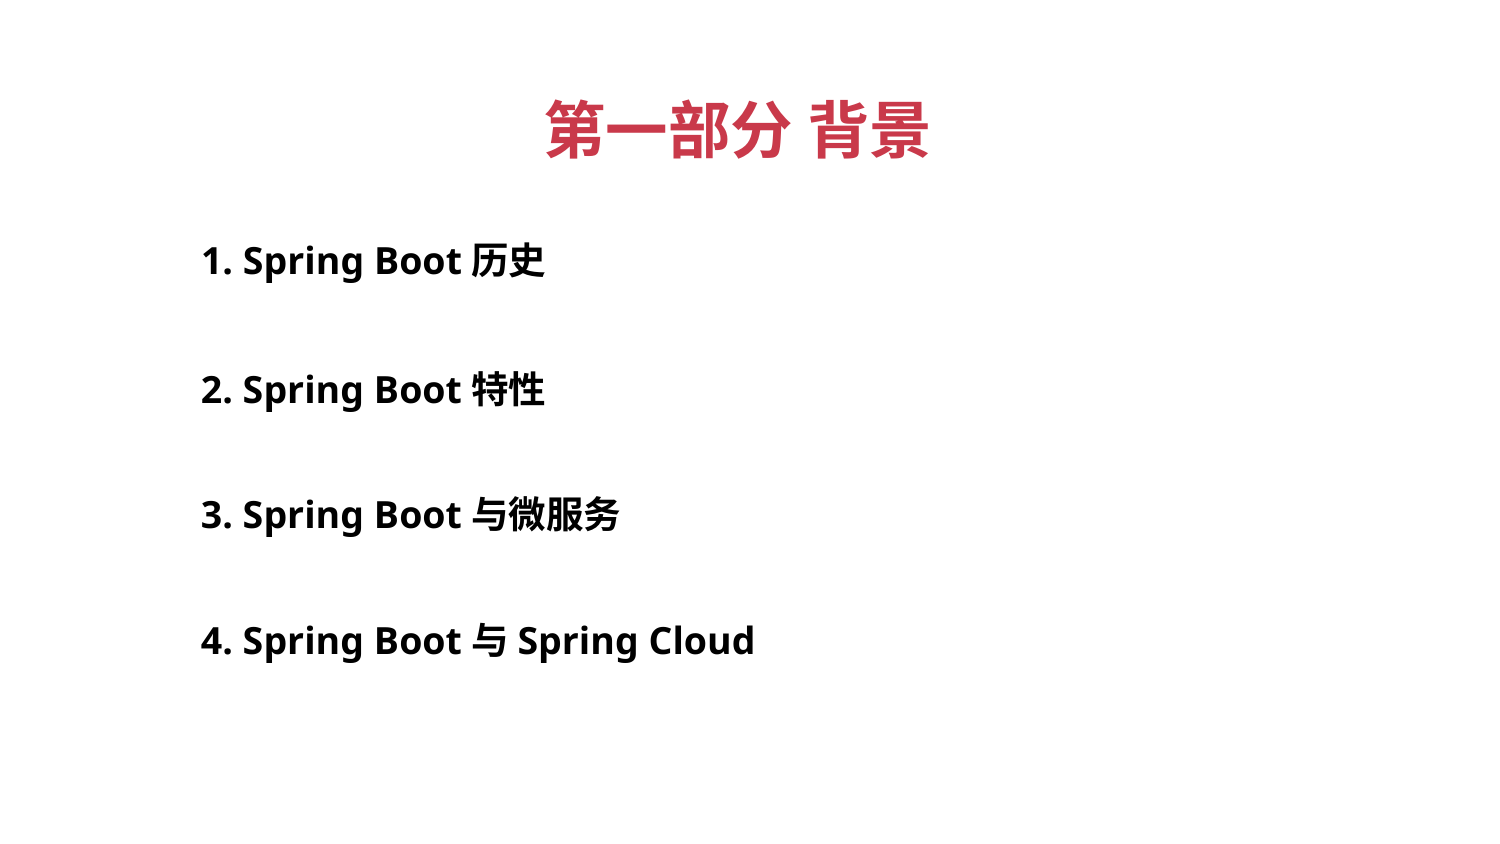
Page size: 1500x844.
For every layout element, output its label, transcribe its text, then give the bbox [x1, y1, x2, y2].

text_box 3. Spring Boot与微服务 [193, 484, 1373, 544]
text_box 2. Spring Boot特性 [193, 358, 1373, 419]
text_box 第一部分 背景 [535, 84, 941, 174]
text_box 4. Spring Boot与Spring Cloud [193, 609, 1373, 670]
text_box 1. Spring Boot历史 [193, 229, 1373, 290]
